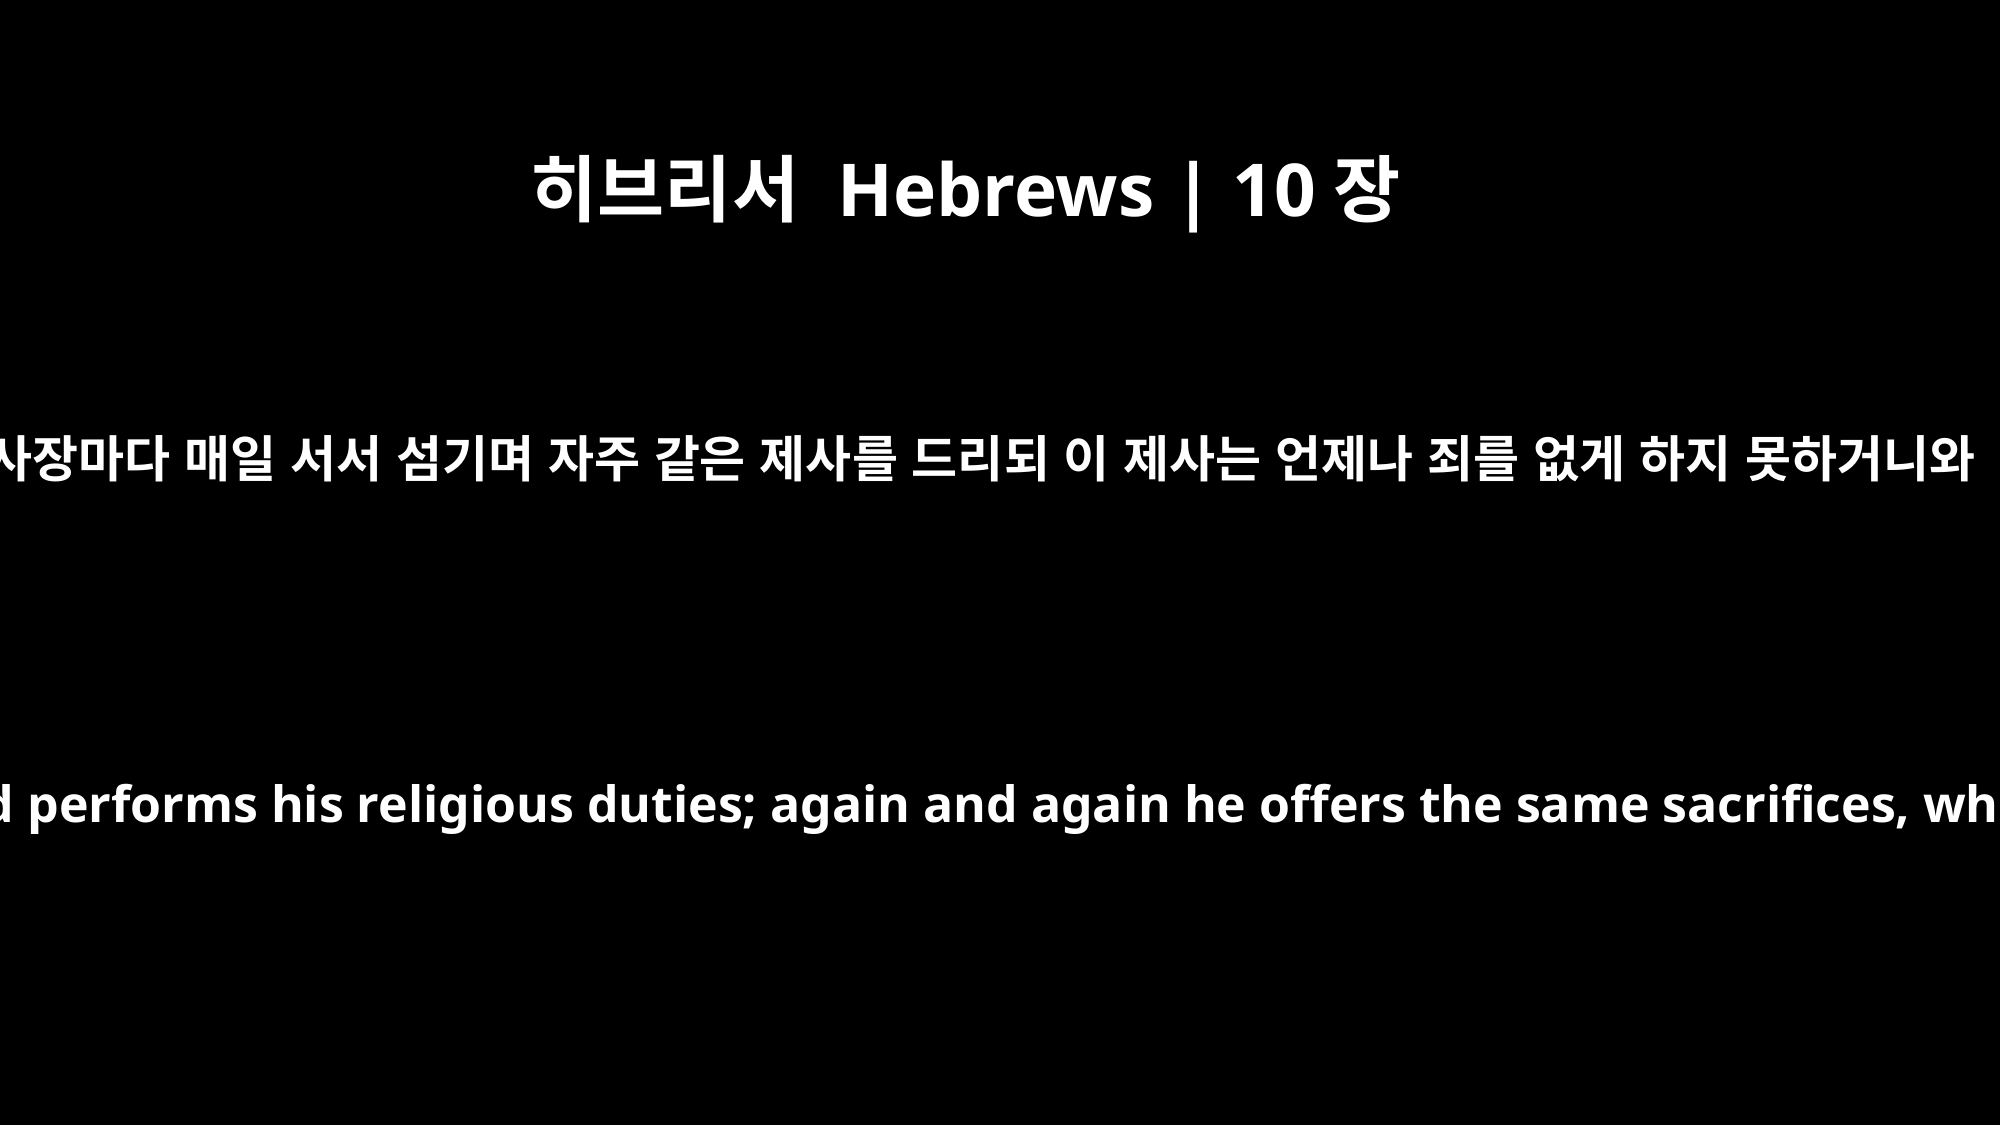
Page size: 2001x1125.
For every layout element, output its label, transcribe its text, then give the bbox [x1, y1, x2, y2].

text_box 11 제사장마다 매일 서서 섬기며 자주 같은 제사를 드리되 이 제사는 언제나 죄를 없게 하지 못하거니와 [0, 359, 1992, 495]
text_box Day after day every priest stands and performs his religious duties; again and again he offers the same sacrifices, which can never take away sins. [0, 764, 2000, 840]
text_box 히브리서 Hebrews | 10장 [515, 136, 1417, 239]
